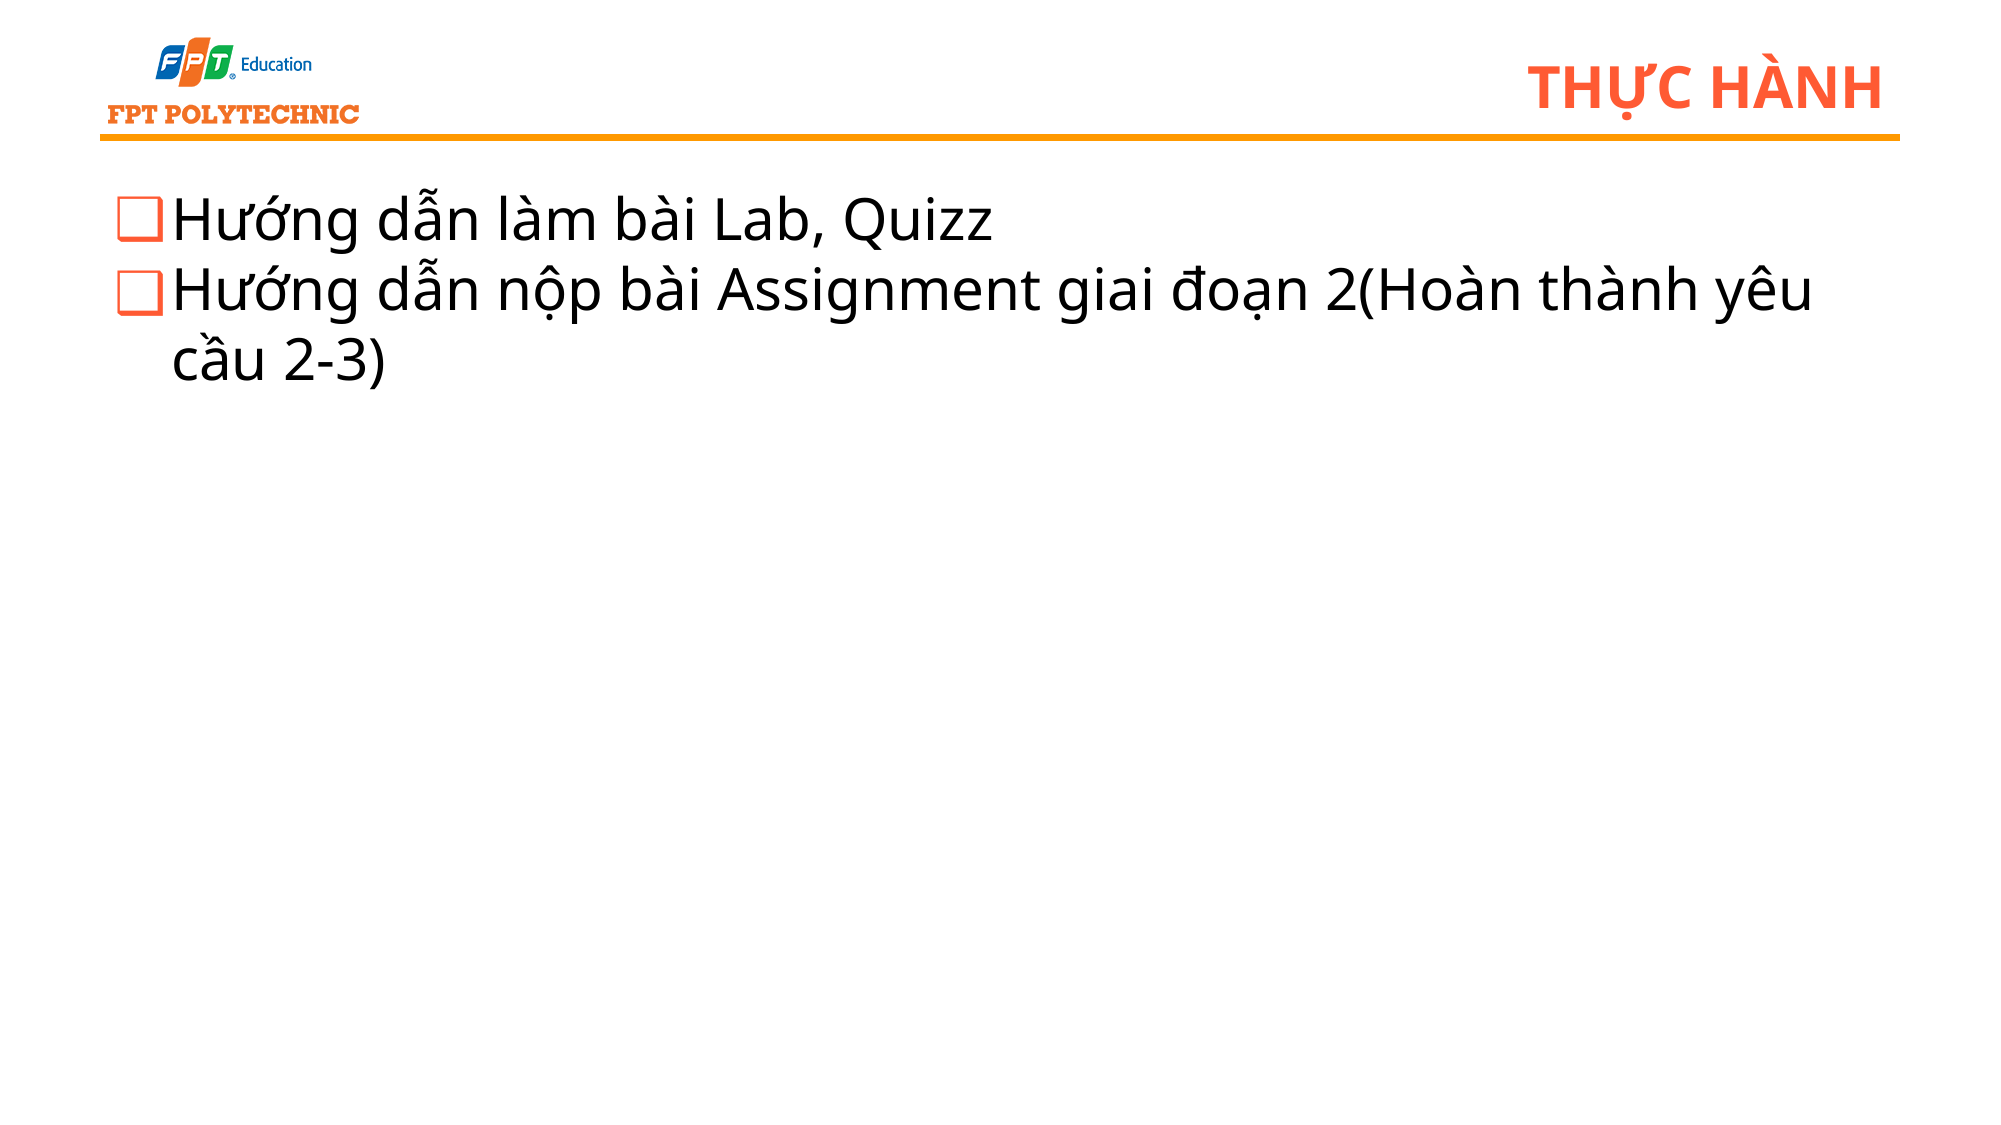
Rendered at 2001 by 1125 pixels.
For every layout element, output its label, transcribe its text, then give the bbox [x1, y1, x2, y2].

picture [99, 25, 367, 134]
title Thực hành [366, 45, 1900, 125]
picture [99, 135, 367, 143]
list Hướng dẫn làm bài Lab, Quizz Hướng dẫn nộp bài Assignment giai đoạn 2(Hoàn thành yêu cầu 2-3) [99, 174, 1900, 1038]
